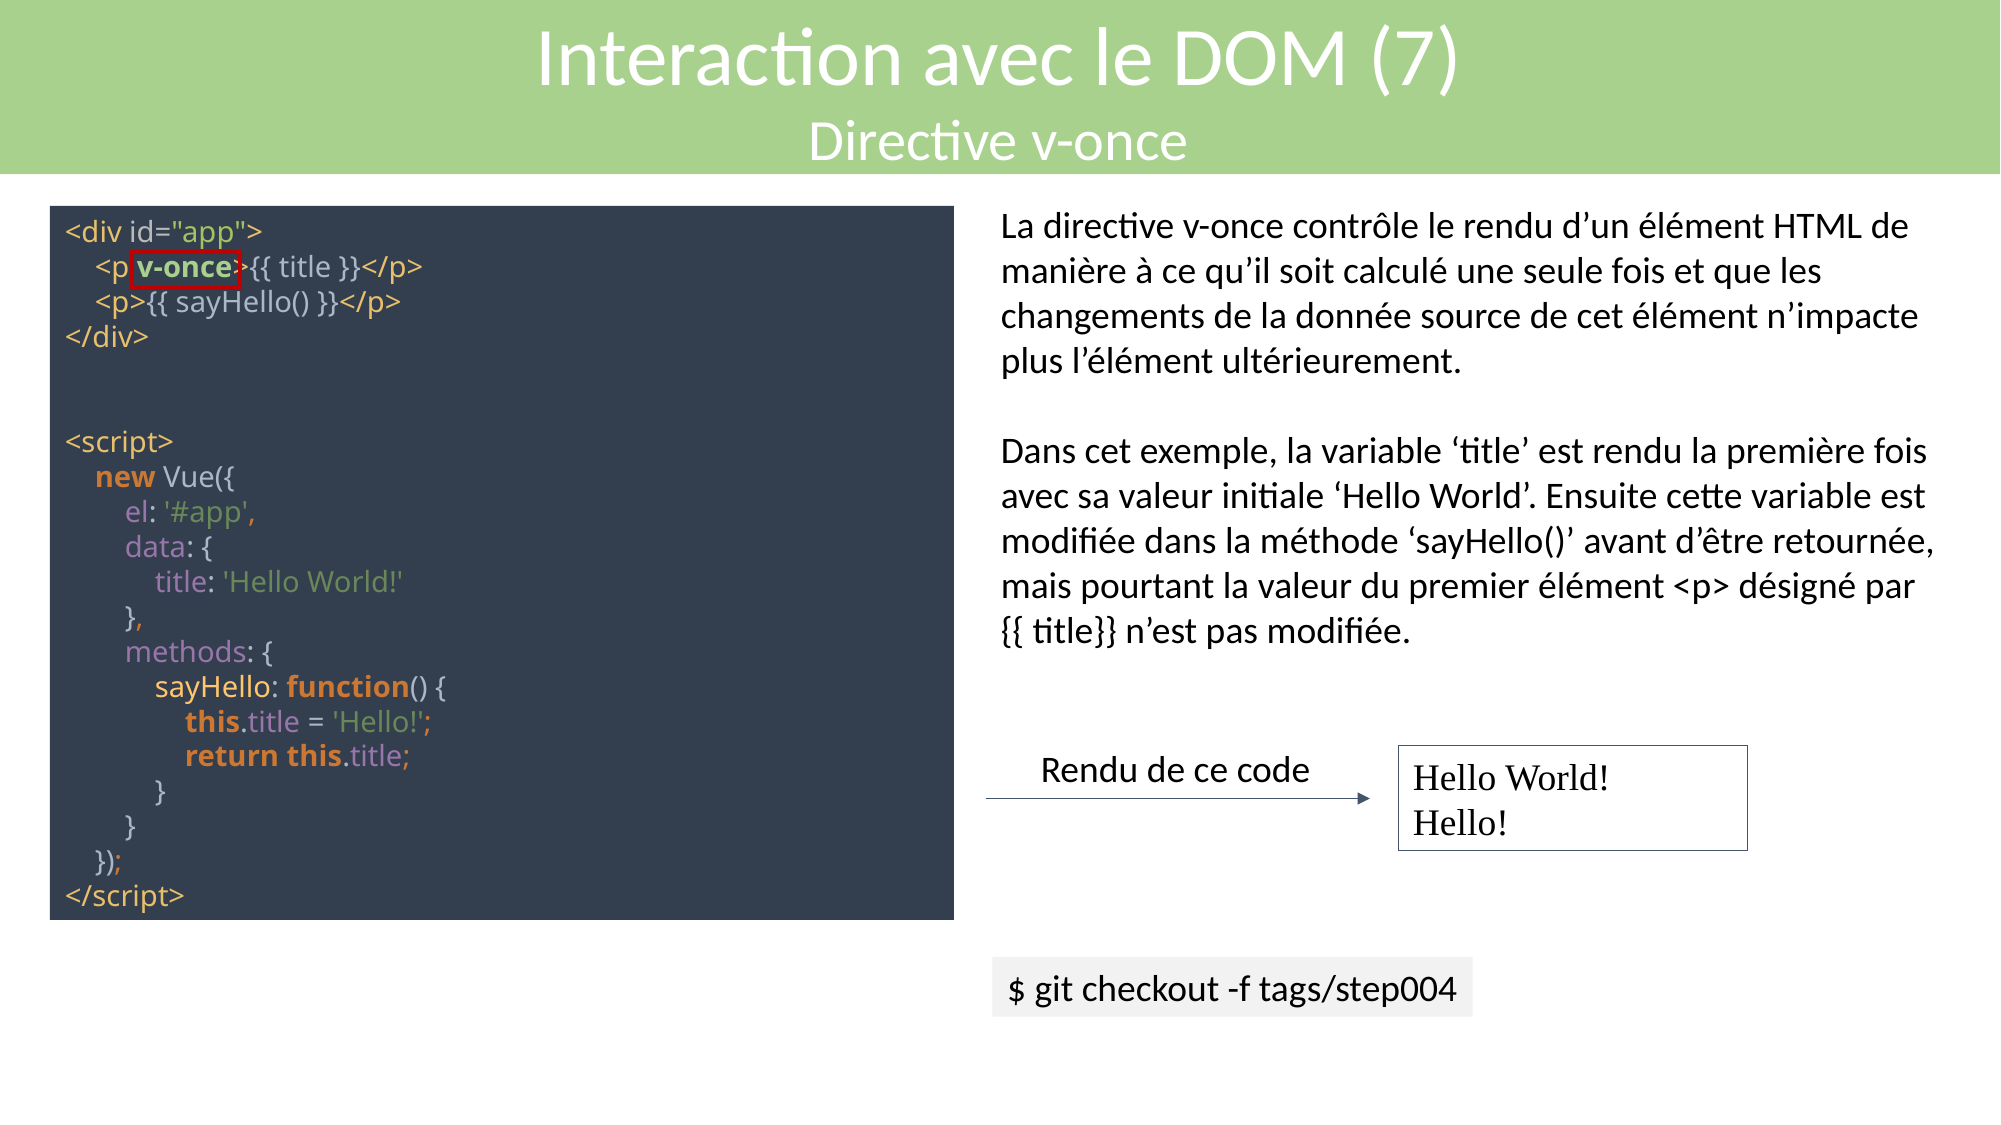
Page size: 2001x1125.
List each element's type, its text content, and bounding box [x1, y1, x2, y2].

text_box La directive v-once contrôle le rendu d’un élément HTML de manière à ce qu’il soit calculé une seule fois et que les changements de la donnée source de cet élément n’impacte plus l’élément ultérieurement. Dans cet exemple, la variable ‘title’ est rendu la première fois avec sa valeur initiale ‘Hello World’. Ensuite cette variable est modifiée dans la méthode ‘sayHello()’ avant d’être retournée, mais pourtant la valeur du premier élément <p> désigné par {{ title}} n’est pas modifiée. [985, 193, 1979, 658]
text_box [131, 251, 241, 289]
text_box <div id="app"> <p v-once>{{ title }}</p> <p>{{ sayHello() }}</p> </div> <script> new Vue({ el: '#app', data: { title: 'Hello World!' }, methods: { sayHello: function() { this.title = 'Hello!'; return this.title; } } }); </script> [49, 205, 954, 920]
text_box Rendu de ce code [1026, 737, 1326, 798]
text_box Interaction avec le DOM (7) Directive v-once [0, 0, 2000, 175]
text_box Hello World! Hello! [1398, 745, 1748, 851]
text_box $ git checkout -f tags/step004 [992, 956, 1473, 1017]
